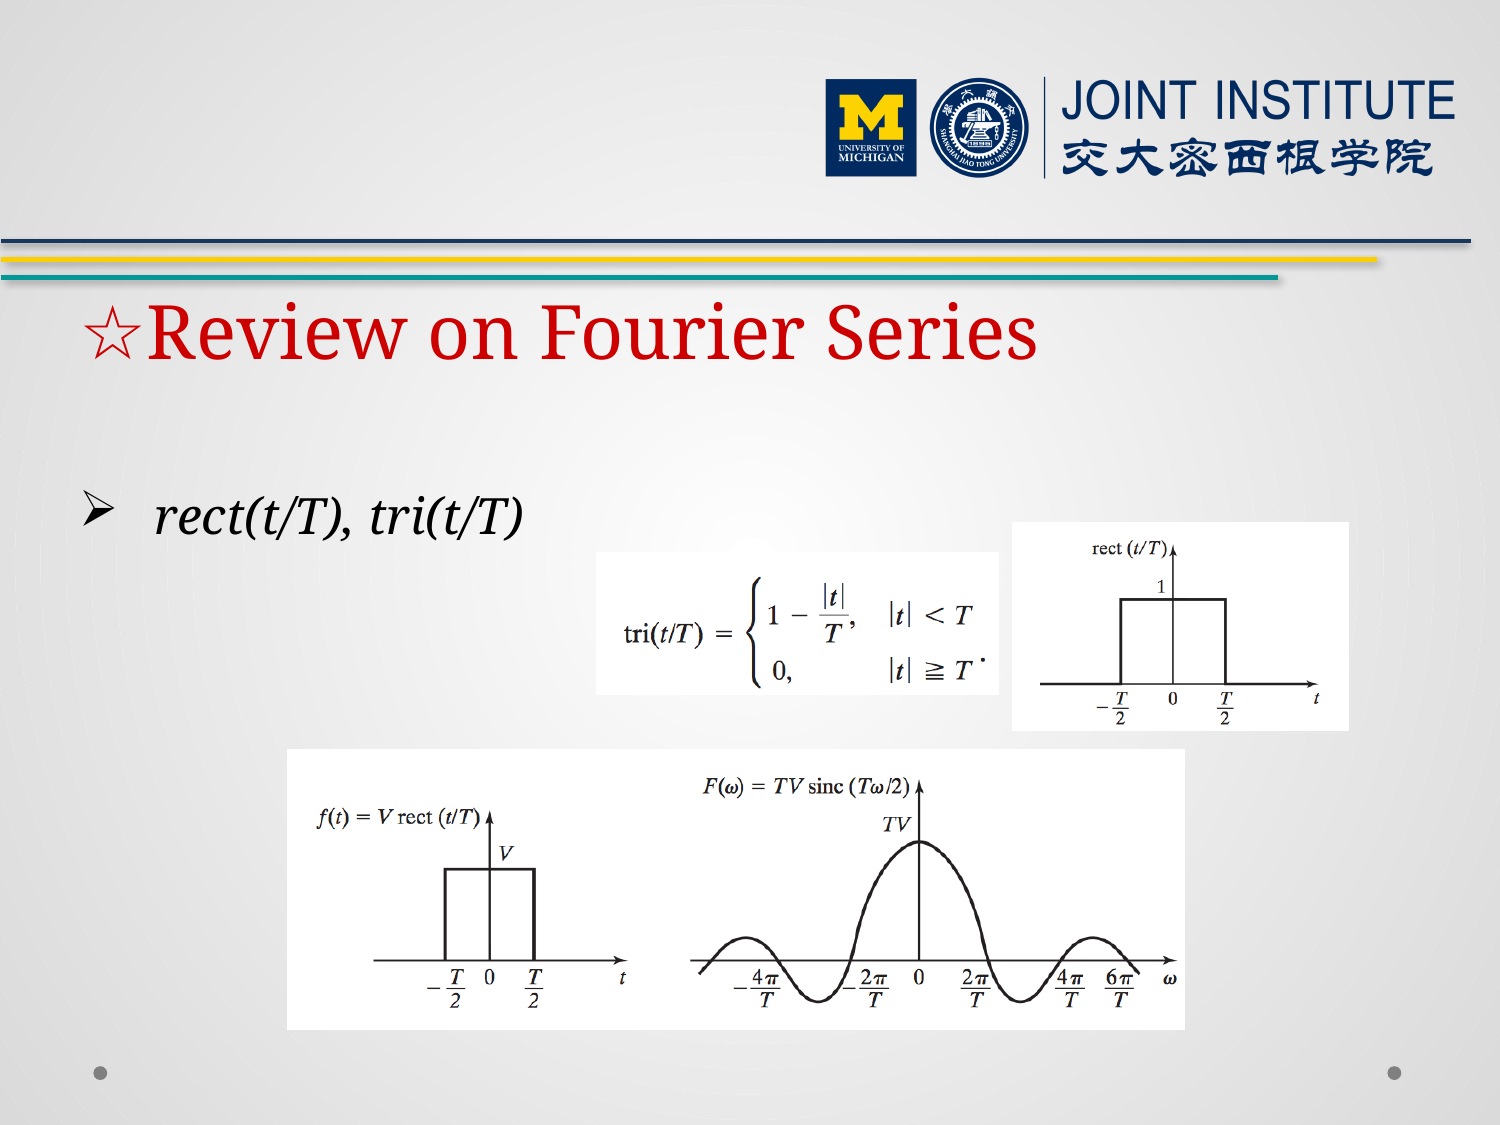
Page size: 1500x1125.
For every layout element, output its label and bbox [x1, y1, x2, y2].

text_box [0, 240, 1472, 278]
picture [796, 36, 1472, 214]
picture [596, 552, 999, 695]
picture [1012, 522, 1350, 731]
picture [287, 749, 1185, 1031]
